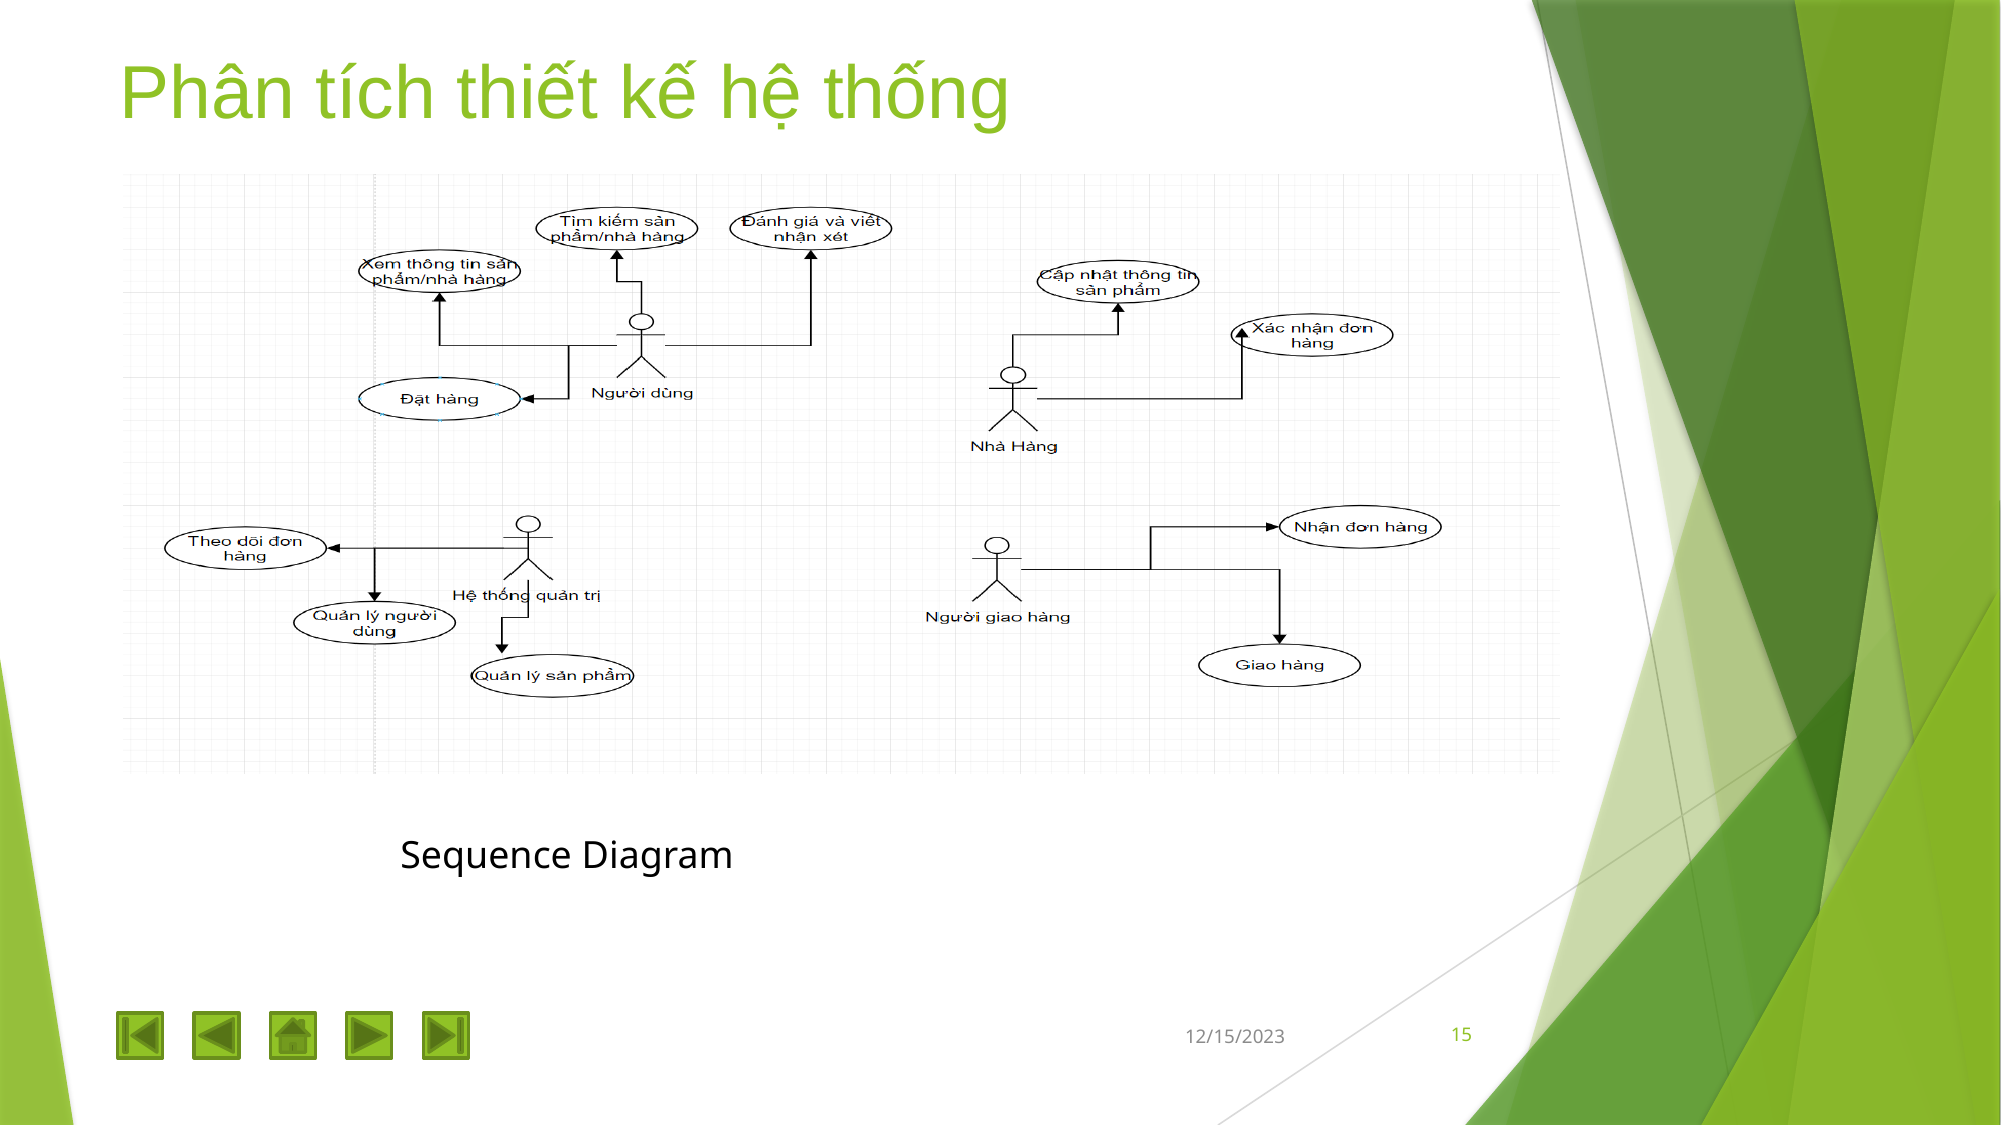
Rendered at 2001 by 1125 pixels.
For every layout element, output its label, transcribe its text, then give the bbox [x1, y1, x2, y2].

title Phân tích thiết kế hệ thống [104, 35, 1515, 177]
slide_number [1150, 1005, 1300, 1066]
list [123, 173, 1560, 775]
slide_number 15 [1375, 1005, 1488, 1066]
text_box Sequence Diagram [385, 823, 1053, 884]
